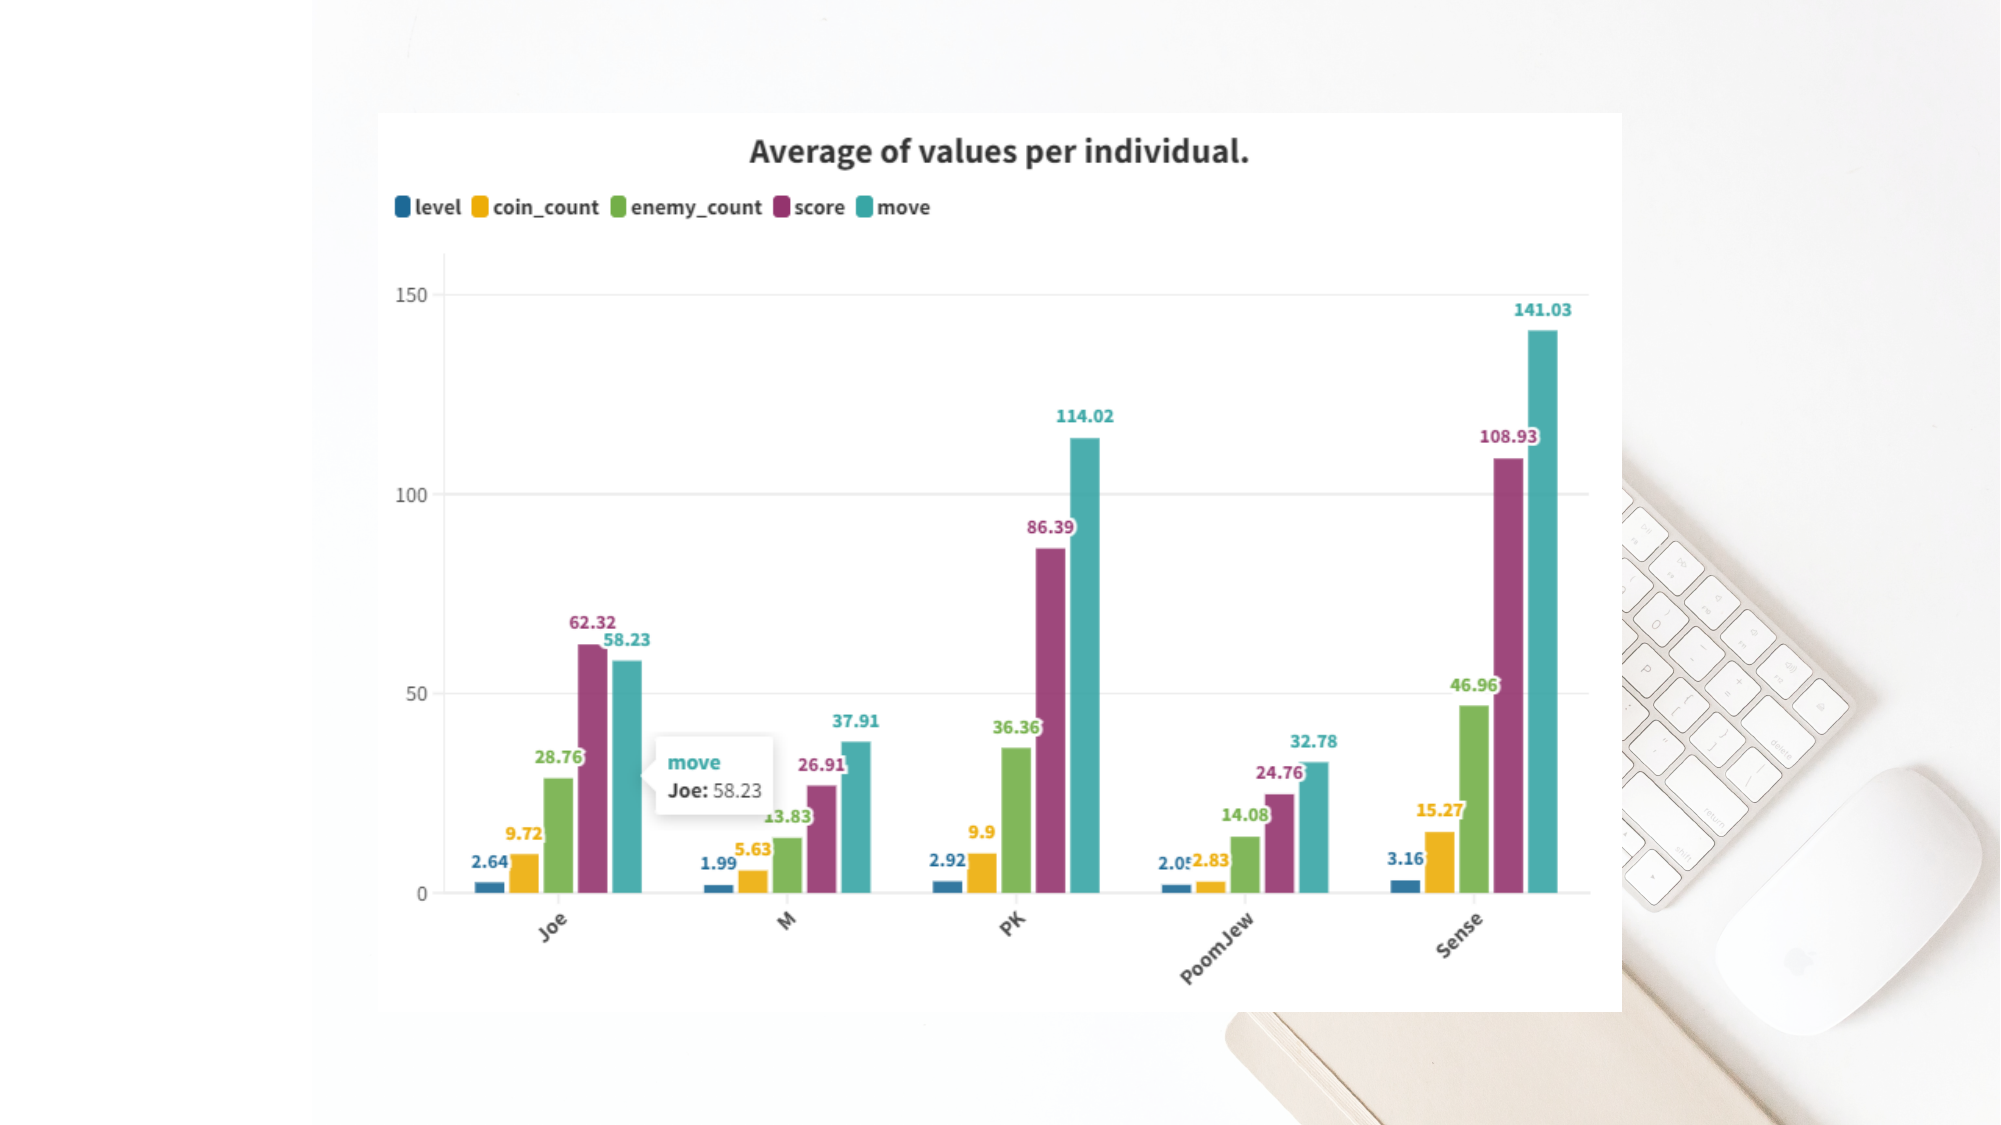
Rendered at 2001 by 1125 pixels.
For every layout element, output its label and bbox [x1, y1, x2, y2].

picture [312, 0, 2000, 1125]
